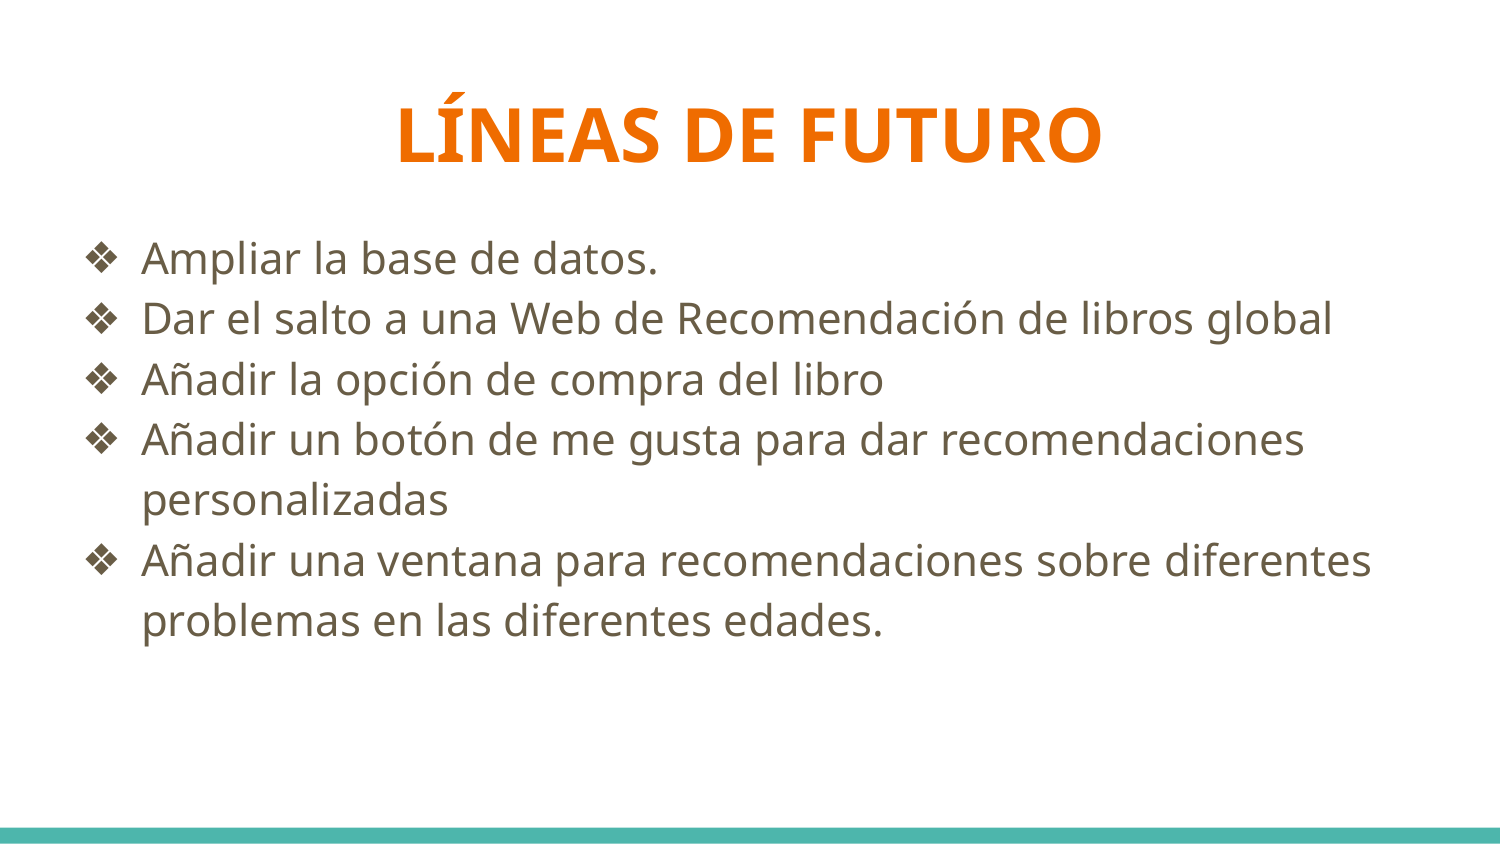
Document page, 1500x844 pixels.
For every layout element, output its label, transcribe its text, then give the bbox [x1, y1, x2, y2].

title LÍNEAS DE FUTURO [51, 72, 1449, 189]
list Ampliar la base de datos. Dar el salto a una Web de Recomendación de libros global Añadir la opción de compra del libro Añadir un botón de me gusta para dar recomendaciones personalizadas Añadir una ventana para recomendaciones sobre diferentes problemas en las diferentes edades. [51, 207, 1449, 750]
